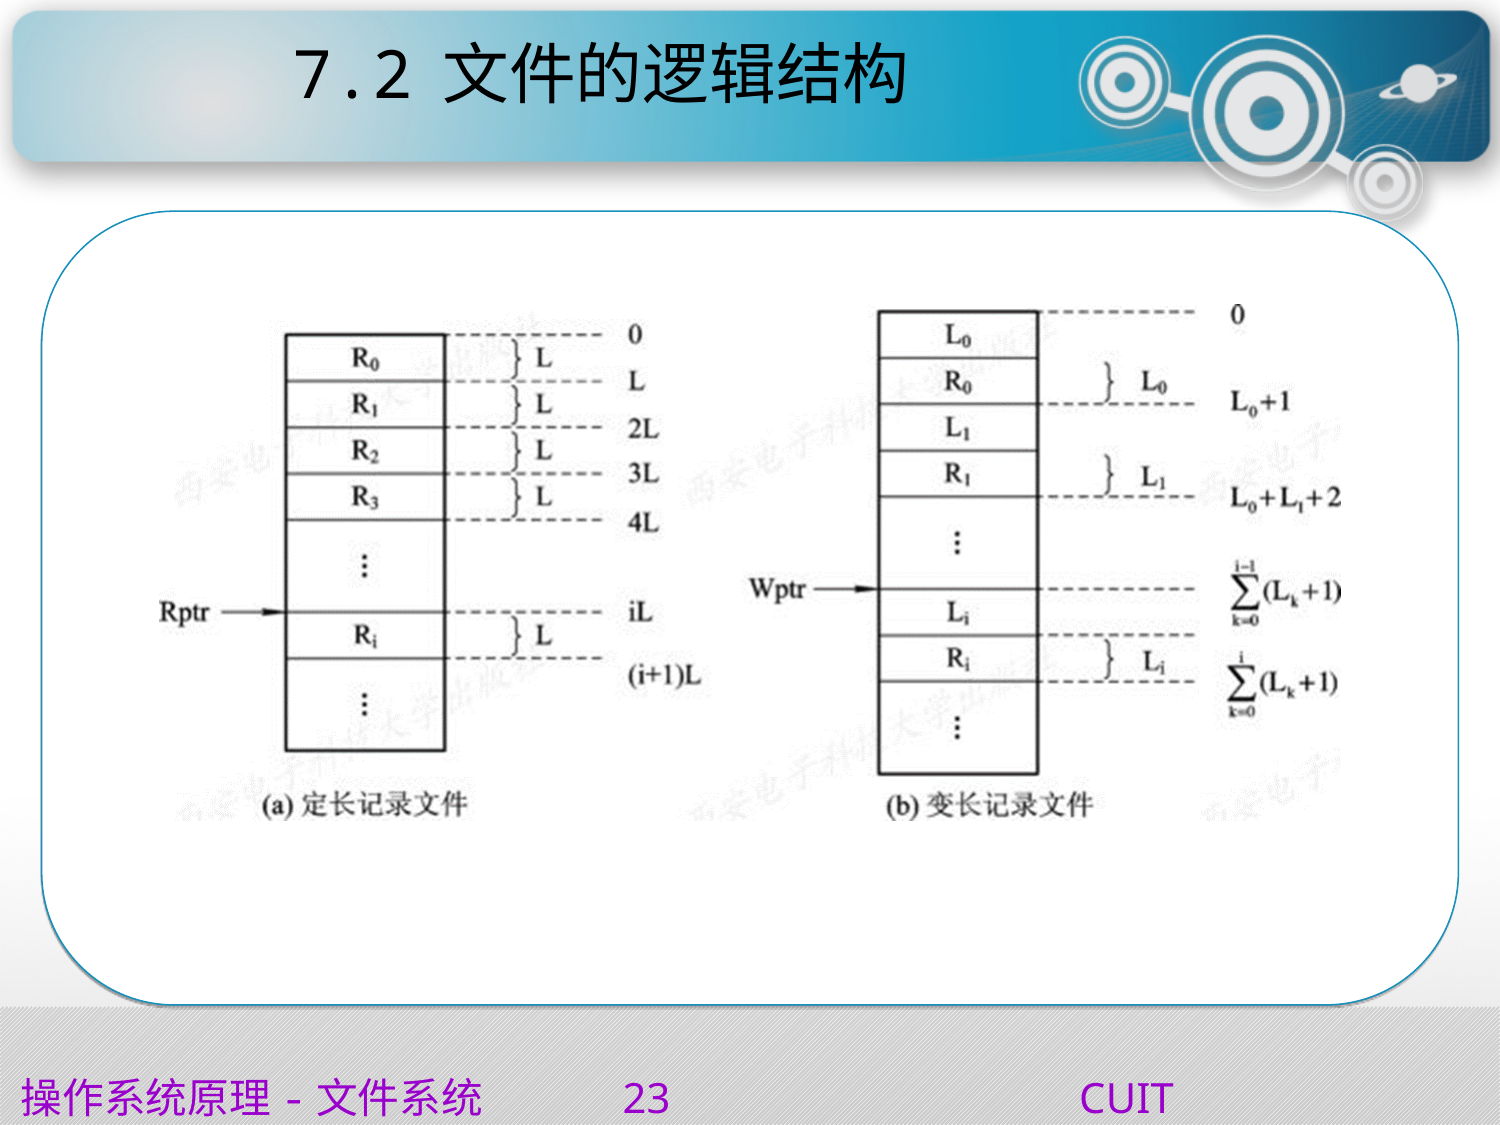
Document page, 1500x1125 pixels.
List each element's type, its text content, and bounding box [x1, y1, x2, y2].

picture [159, 304, 1341, 821]
picture [0, 0, 1500, 1006]
title 7.2 文件的逻辑结构 [75, 24, 1128, 212]
